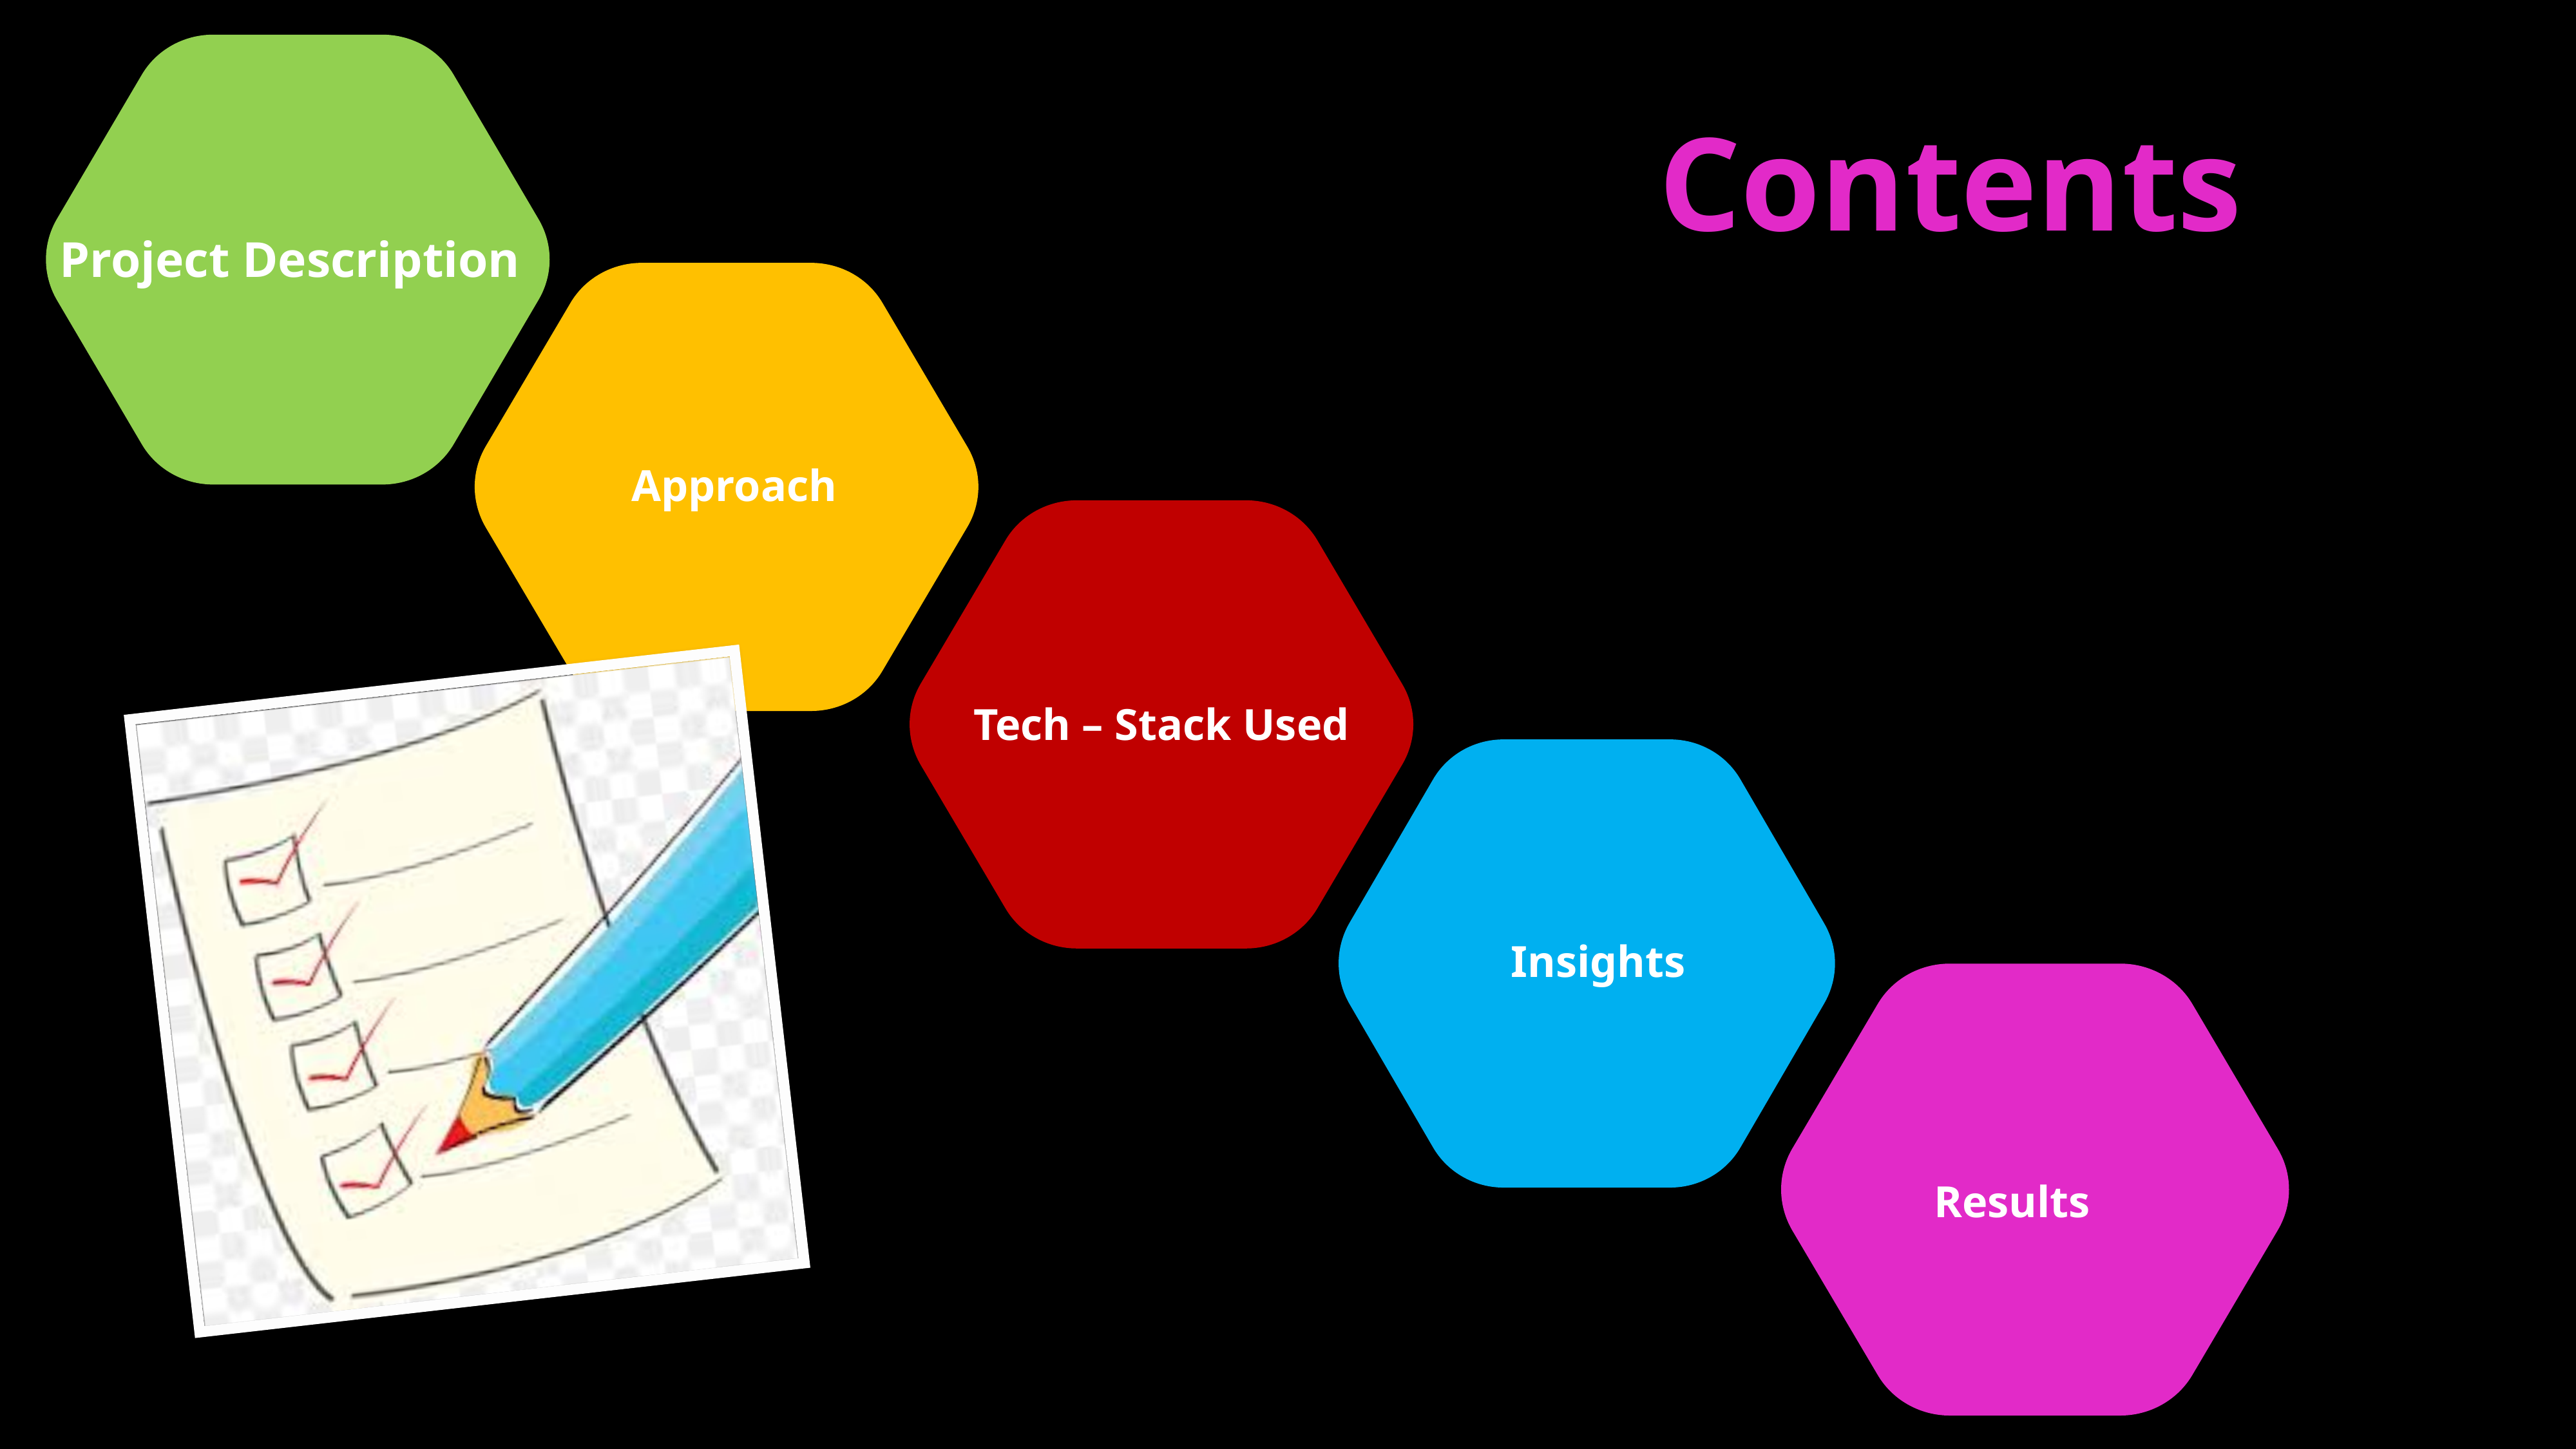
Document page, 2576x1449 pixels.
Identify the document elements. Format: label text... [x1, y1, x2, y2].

text_box Insights [1350, 929, 1847, 990]
text_box Project Description [42, 224, 538, 292]
text_box [1409, 699, 1414, 749]
text_box [1783, 963, 2289, 1416]
text_box [915, 753, 1408, 949]
text_box [916, 500, 1407, 692]
text_box [52, 34, 550, 485]
text_box Approach [486, 453, 982, 515]
text_box [910, 699, 913, 749]
text_box Tech – Stack Used [913, 692, 1409, 753]
text_box [1339, 739, 1831, 1188]
text_box [474, 263, 973, 712]
text_box Contents [1598, 97, 2303, 261]
text_box Results [1764, 1170, 2260, 1231]
picture [137, 658, 797, 1325]
